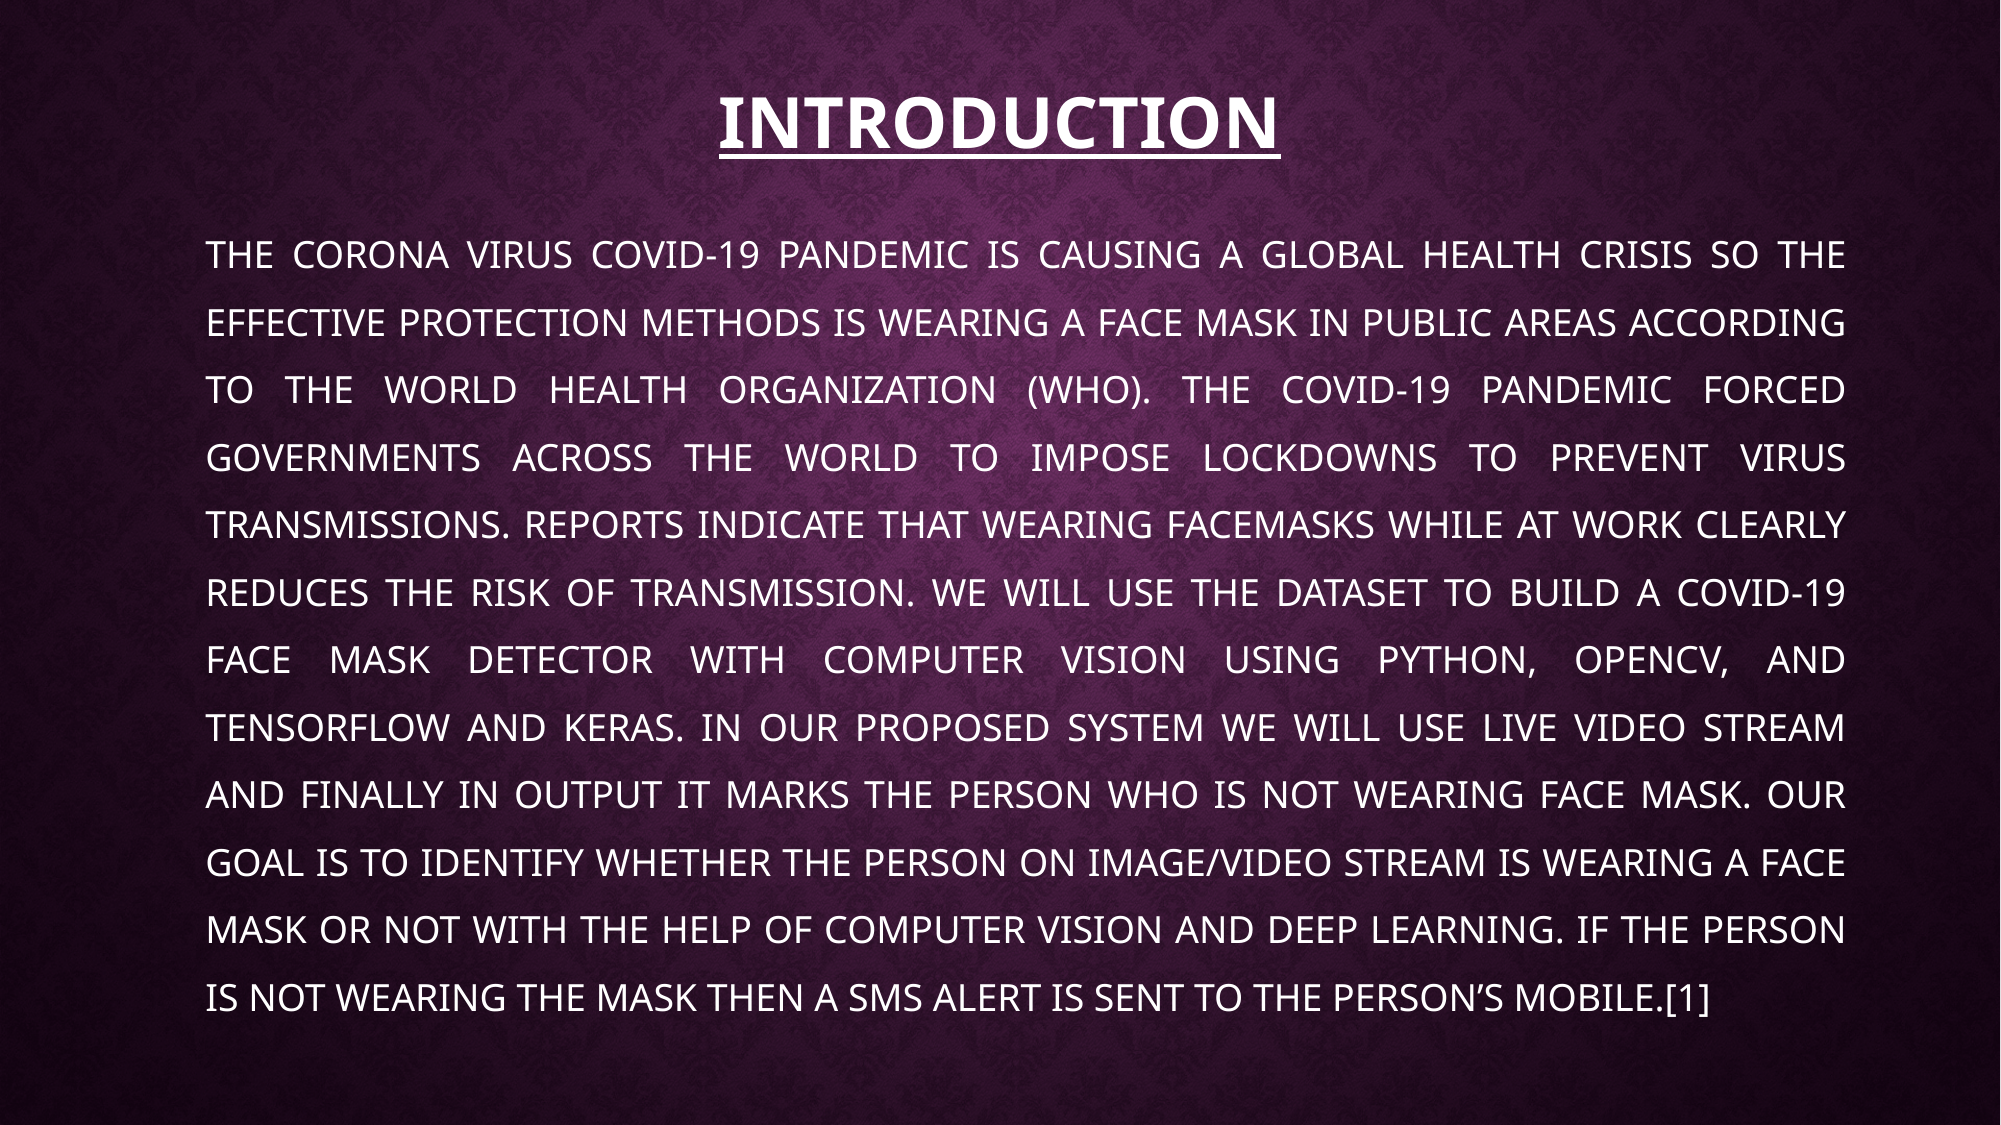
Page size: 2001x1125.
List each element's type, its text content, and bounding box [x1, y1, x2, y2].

text_box THE CORONA VIRUS COVID-19 PANDEMIC IS CAUSING A GLOBAL HEALTH CRISIS SO THE EFFECTIVE PROTECTION METHODS IS WEARING A FACE MASK IN PUBLIC AREAS ACCORDING TO THE WORLD HEALTH ORGANIZATION (WHO). THE COVID-19 PANDEMIC FORCED GOVERNMENTS ACROSS THE WORLD TO IMPOSE LOCKDOWNS TO PREVENT VIRUS TRANSMISSIONS. REPORTS INDICATE THAT WEARING FACEMASKS WHILE AT WORK CLEARLY REDUCES THE RISK OF TRANSMISSION. WE WILL USE THE DATASET TO BUILD A COVID-19 FACE MASK DETECTOR WITH COMPUTER VISION USING PYTHON, OPENCV, AND TENSORFLOW AND KERAS. IN OUR PROPOSED SYSTEM WE WILL USE LIVE VIDEO STREAM AND FINALLY IN OUTPUT IT MARKS THE PERSON WHO IS NOT WEARING FACE MASK. OUR GOAL IS TO IDENTIFY WHETHER THE PERSON ON IMAGE/VIDEO STREAM IS WEARING A FACE MASK OR NOT WITH THE HELP OF COMPUTER VISION AND DEEP LEARNING. IF THE PERSON IS NOT WEARING THE MASK THEN A SMS ALERT IS SENT TO THE PERSON’S MOBILE.[1] [190, 201, 1863, 1103]
title INTRODUCTION [150, 33, 1850, 218]
